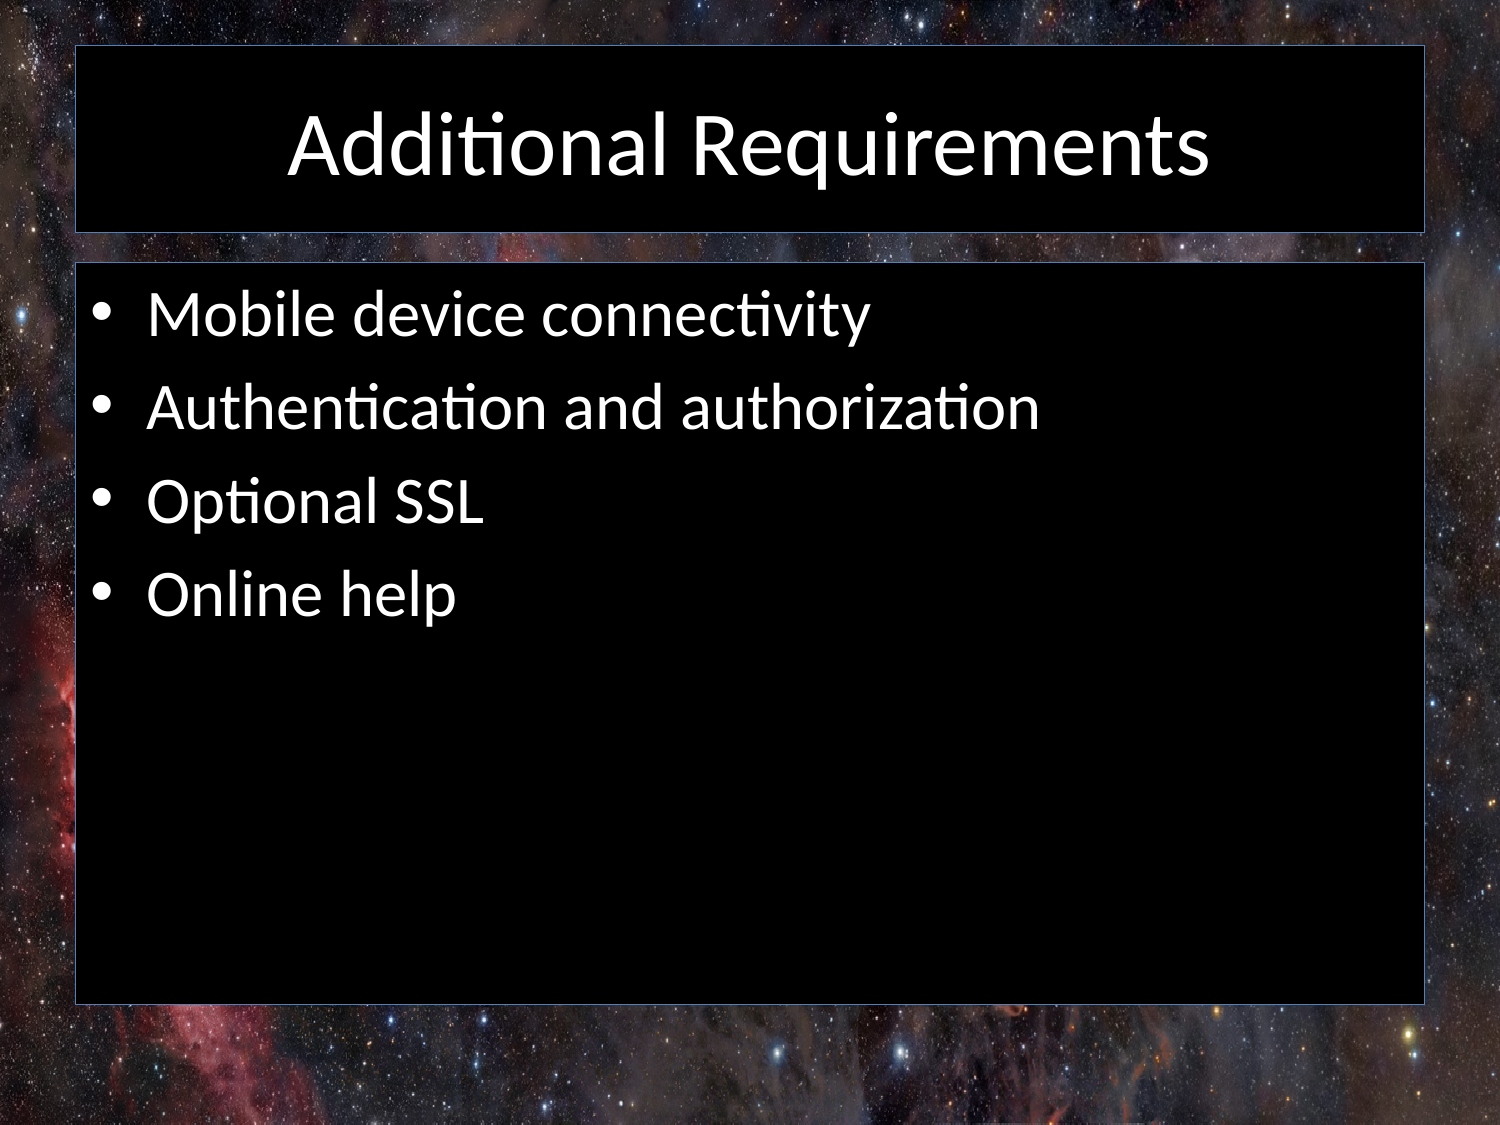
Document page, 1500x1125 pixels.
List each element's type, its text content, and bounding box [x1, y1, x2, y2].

picture [0, 0, 1500, 1125]
list Mobile device connectivity Authentication and authorization Optional SSL Online help [75, 262, 1425, 1005]
title Additional Requirements [75, 45, 1425, 233]
